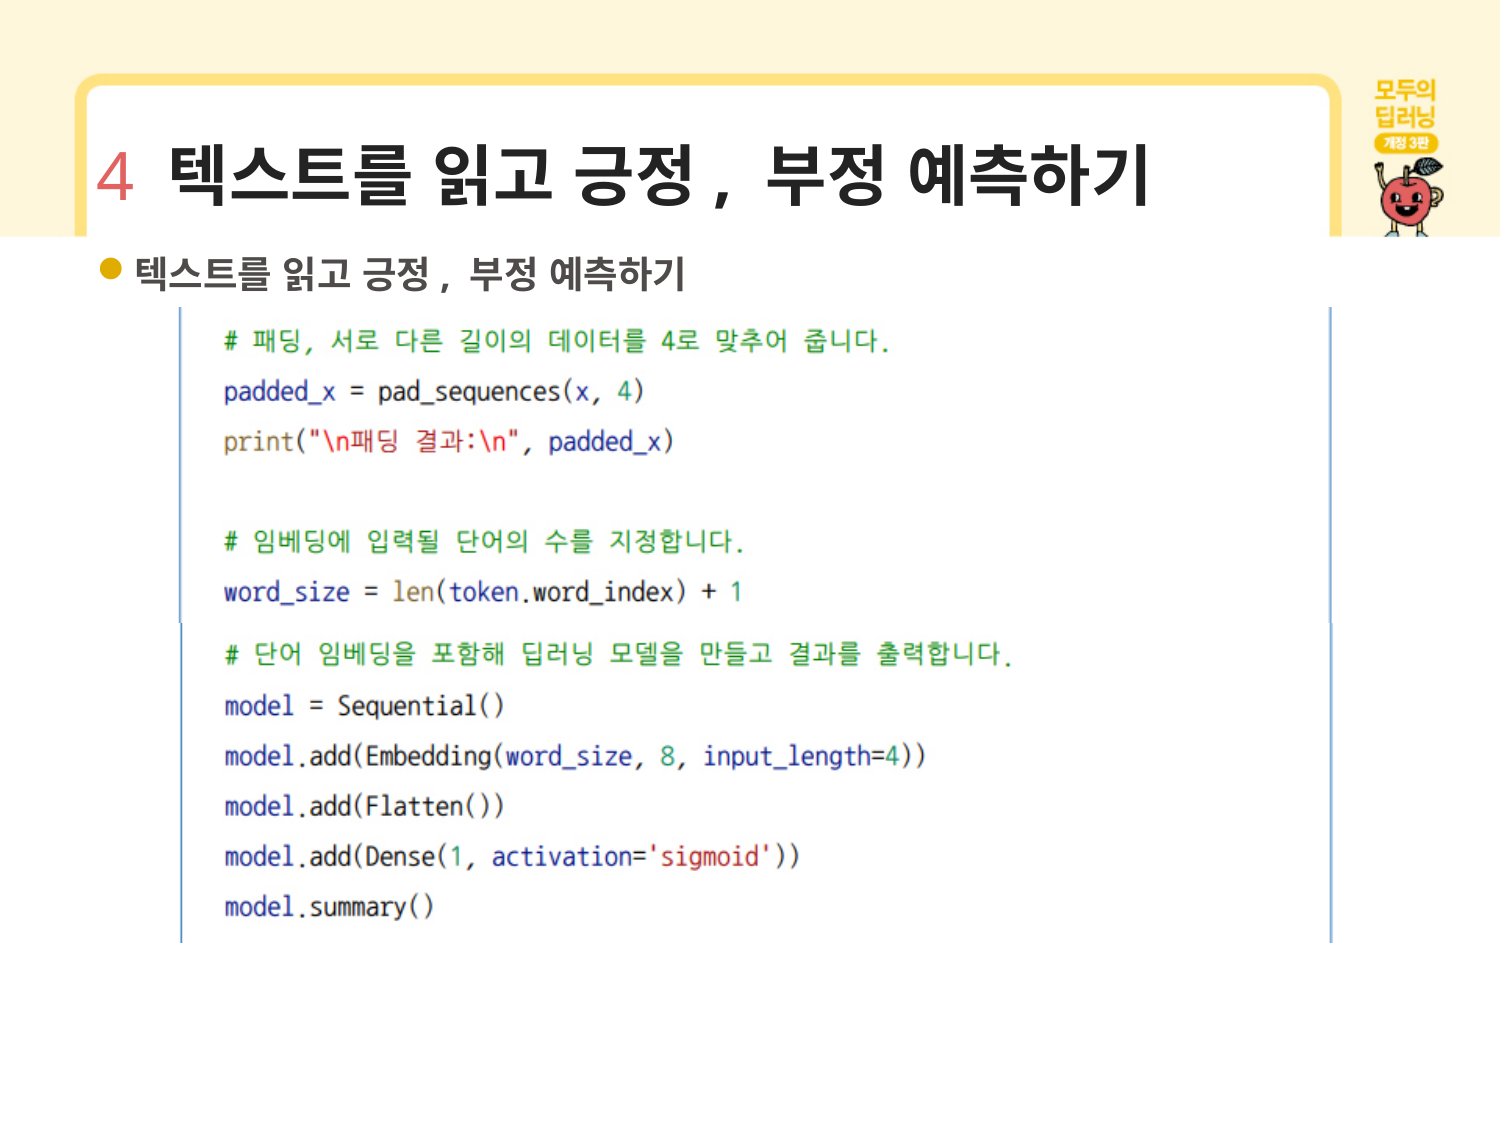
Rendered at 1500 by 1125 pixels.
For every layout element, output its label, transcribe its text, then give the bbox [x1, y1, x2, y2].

list 텍스트를 읽고 긍정, 부정 예측하기 [81, 239, 1412, 1054]
picture [0, 0, 1500, 1125]
title 4 텍스트를 읽고 긍정, 부정 예측하기 [81, 90, 1412, 222]
